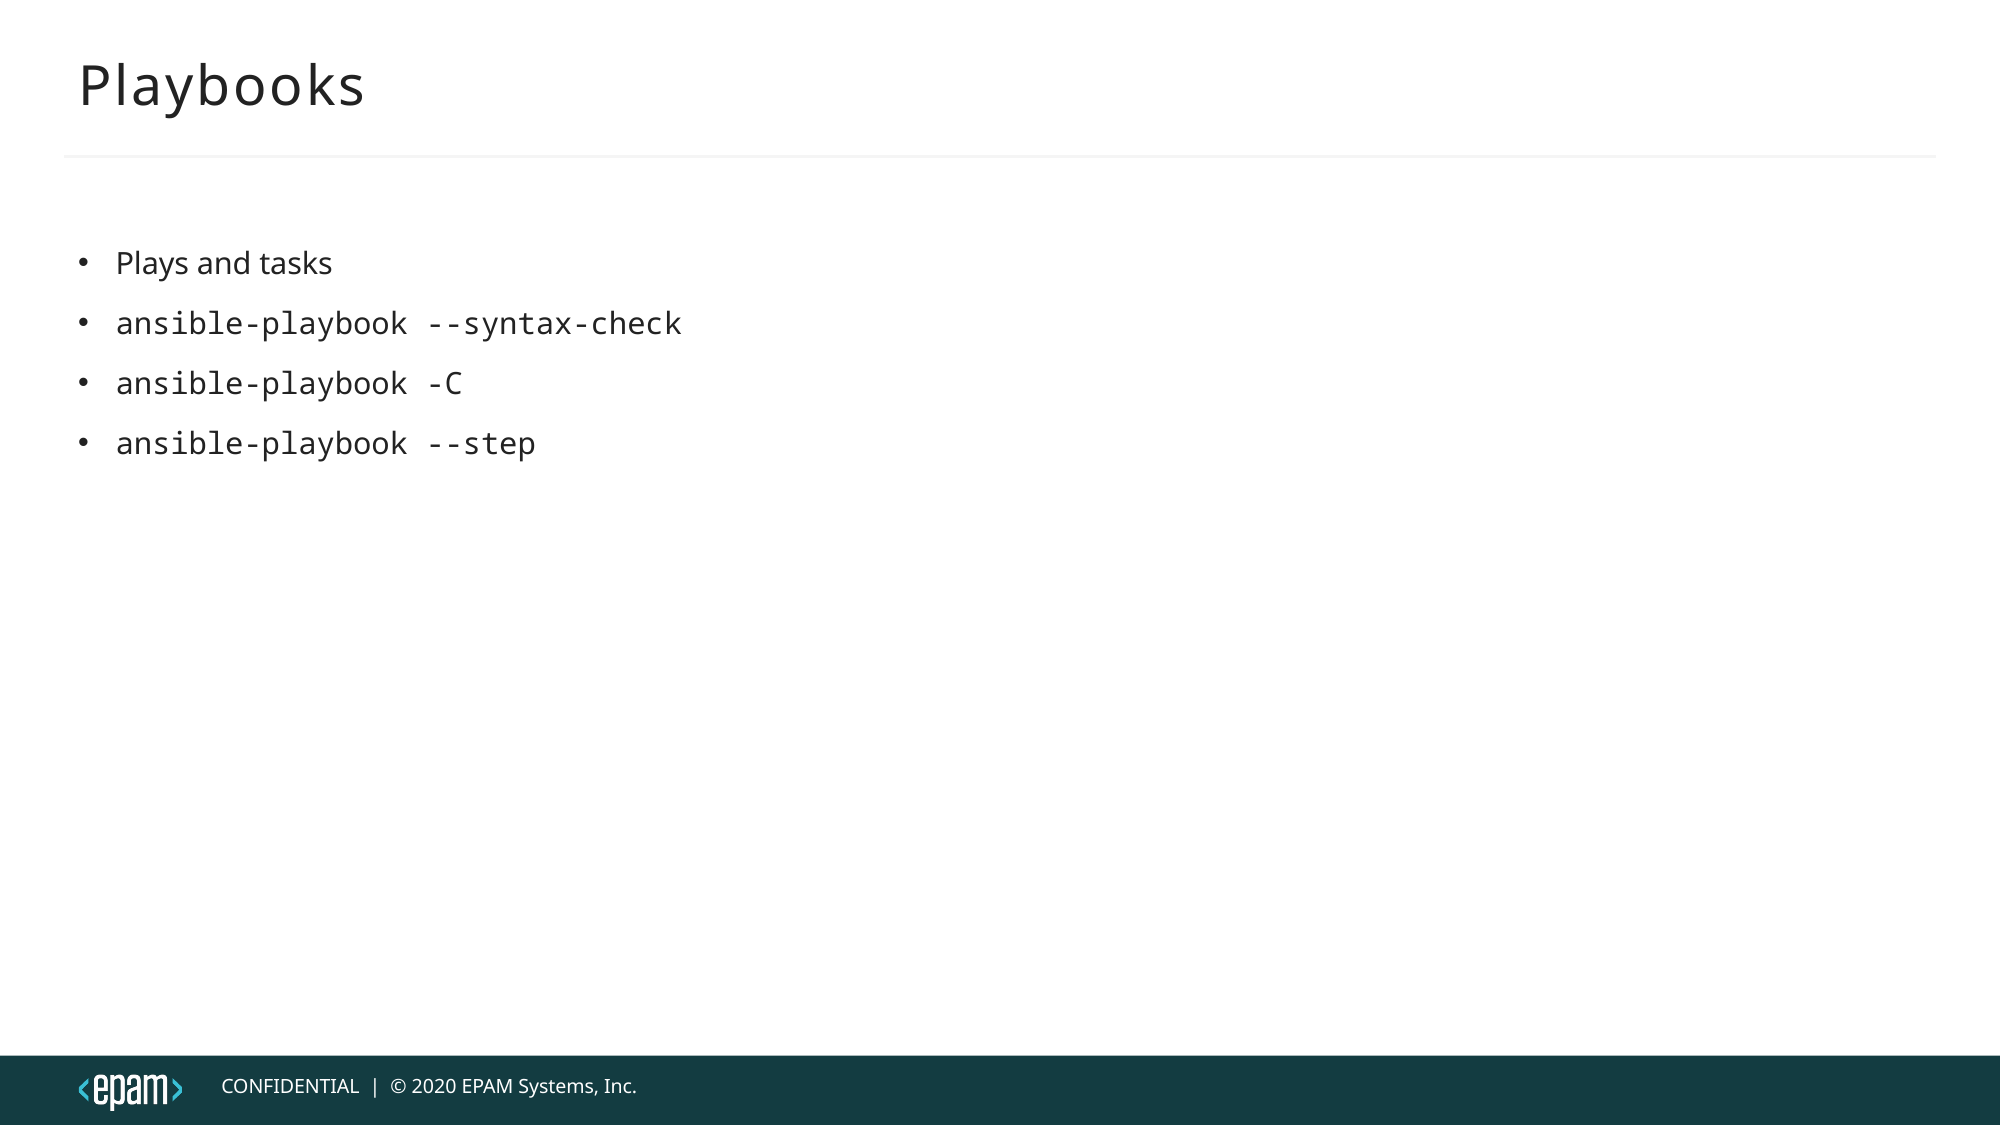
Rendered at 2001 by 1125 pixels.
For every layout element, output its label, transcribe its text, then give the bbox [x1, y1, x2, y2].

title Playbooks [78, 50, 1922, 116]
list Plays and tasks ansible-playbook --syntax-check ansible-playbook -C ansible-playbook --step [78, 236, 1922, 980]
